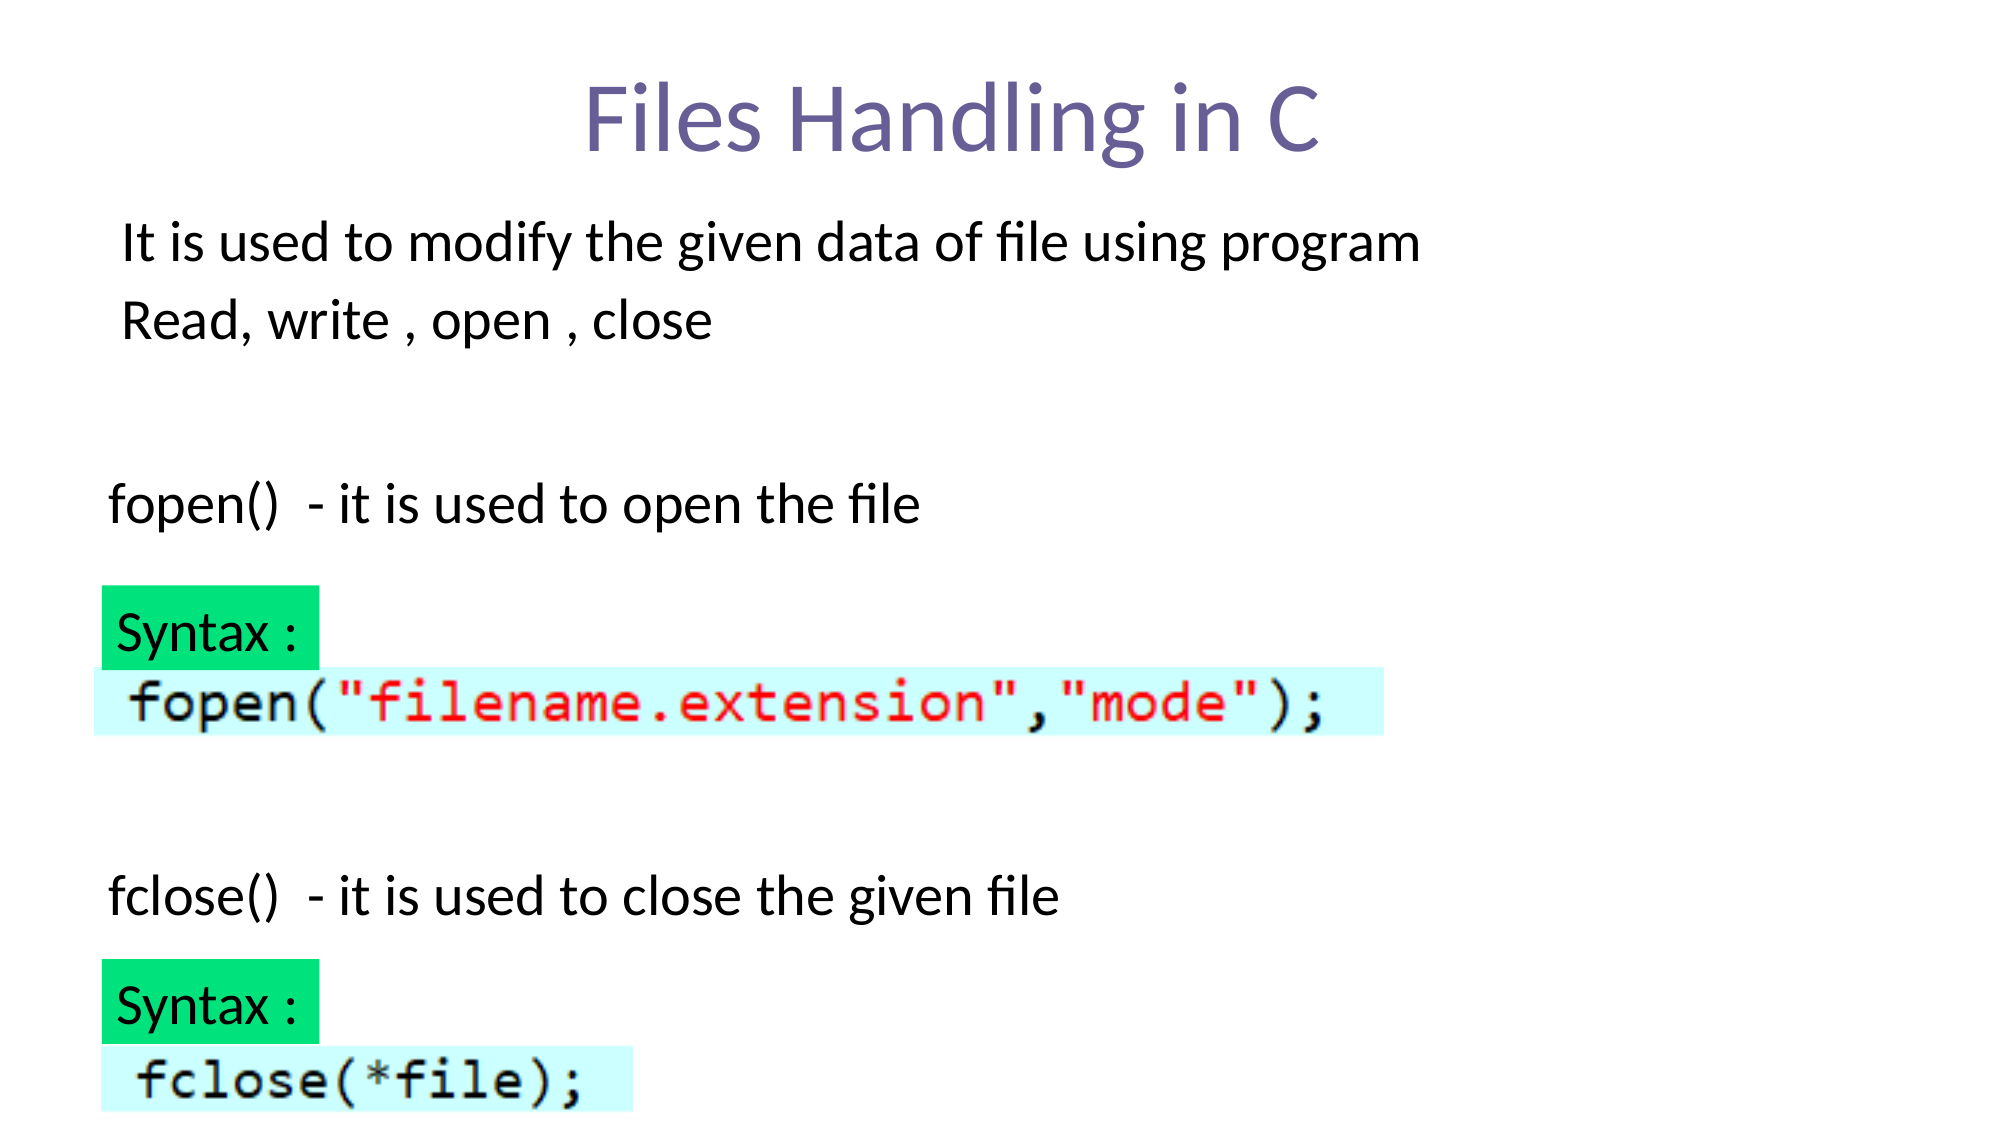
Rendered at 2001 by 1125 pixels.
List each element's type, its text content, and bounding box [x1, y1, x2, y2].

text_box fclose() - it is used to close the given file [94, 849, 1160, 935]
text_box Syntax : [101, 959, 320, 1044]
text_box Read, write , open , close [106, 274, 892, 359]
picture [94, 667, 1384, 748]
text_box It is used to modify the given data of file using program [106, 195, 1542, 281]
text_box Syntax : [101, 585, 320, 667]
picture [101, 1044, 633, 1118]
text_box fopen() - it is used to open the file [94, 457, 967, 543]
text_box Files Handling in C [546, 43, 1454, 179]
